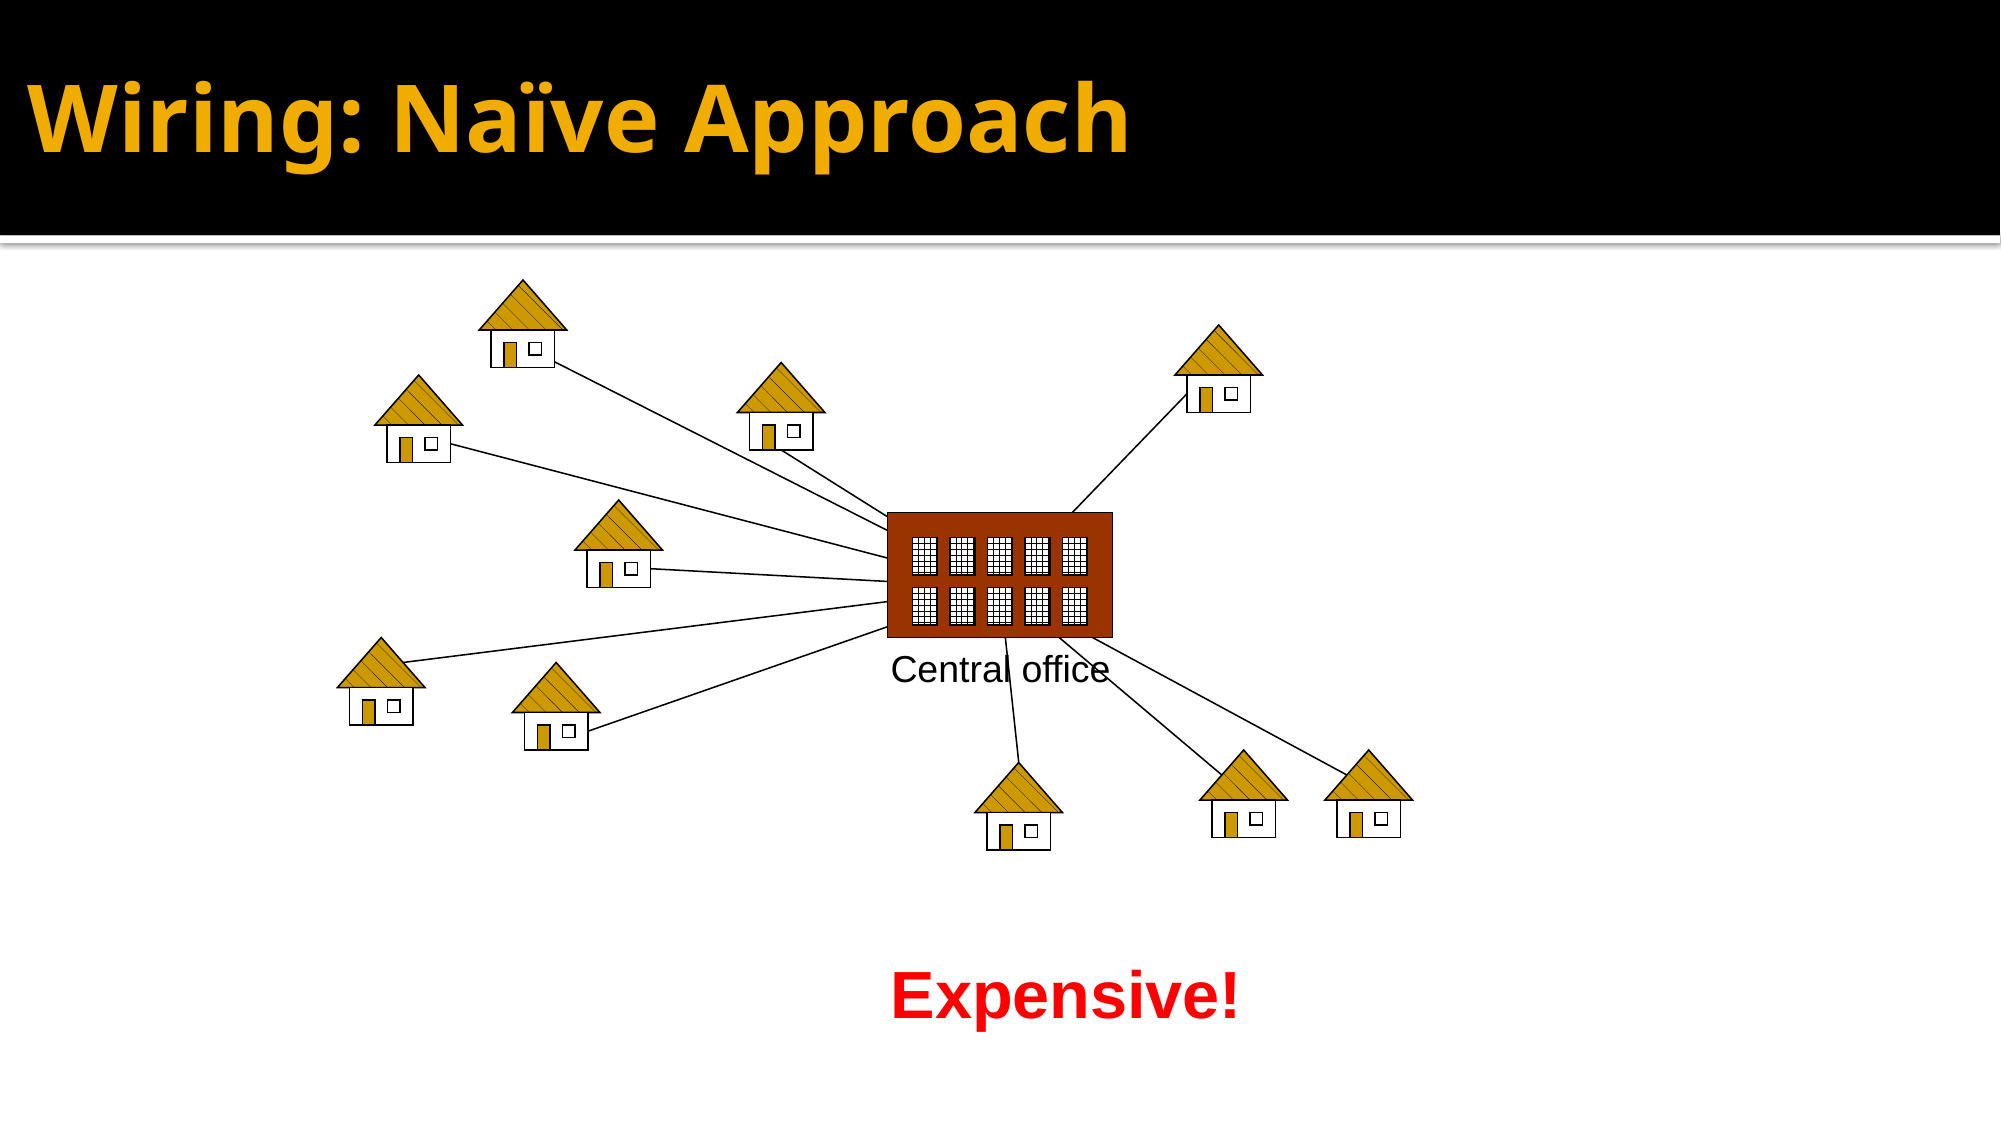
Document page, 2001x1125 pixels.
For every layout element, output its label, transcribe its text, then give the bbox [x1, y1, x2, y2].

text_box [337, 279, 1413, 1041]
title Wiring: Naïve Approach [12, 12, 1813, 218]
